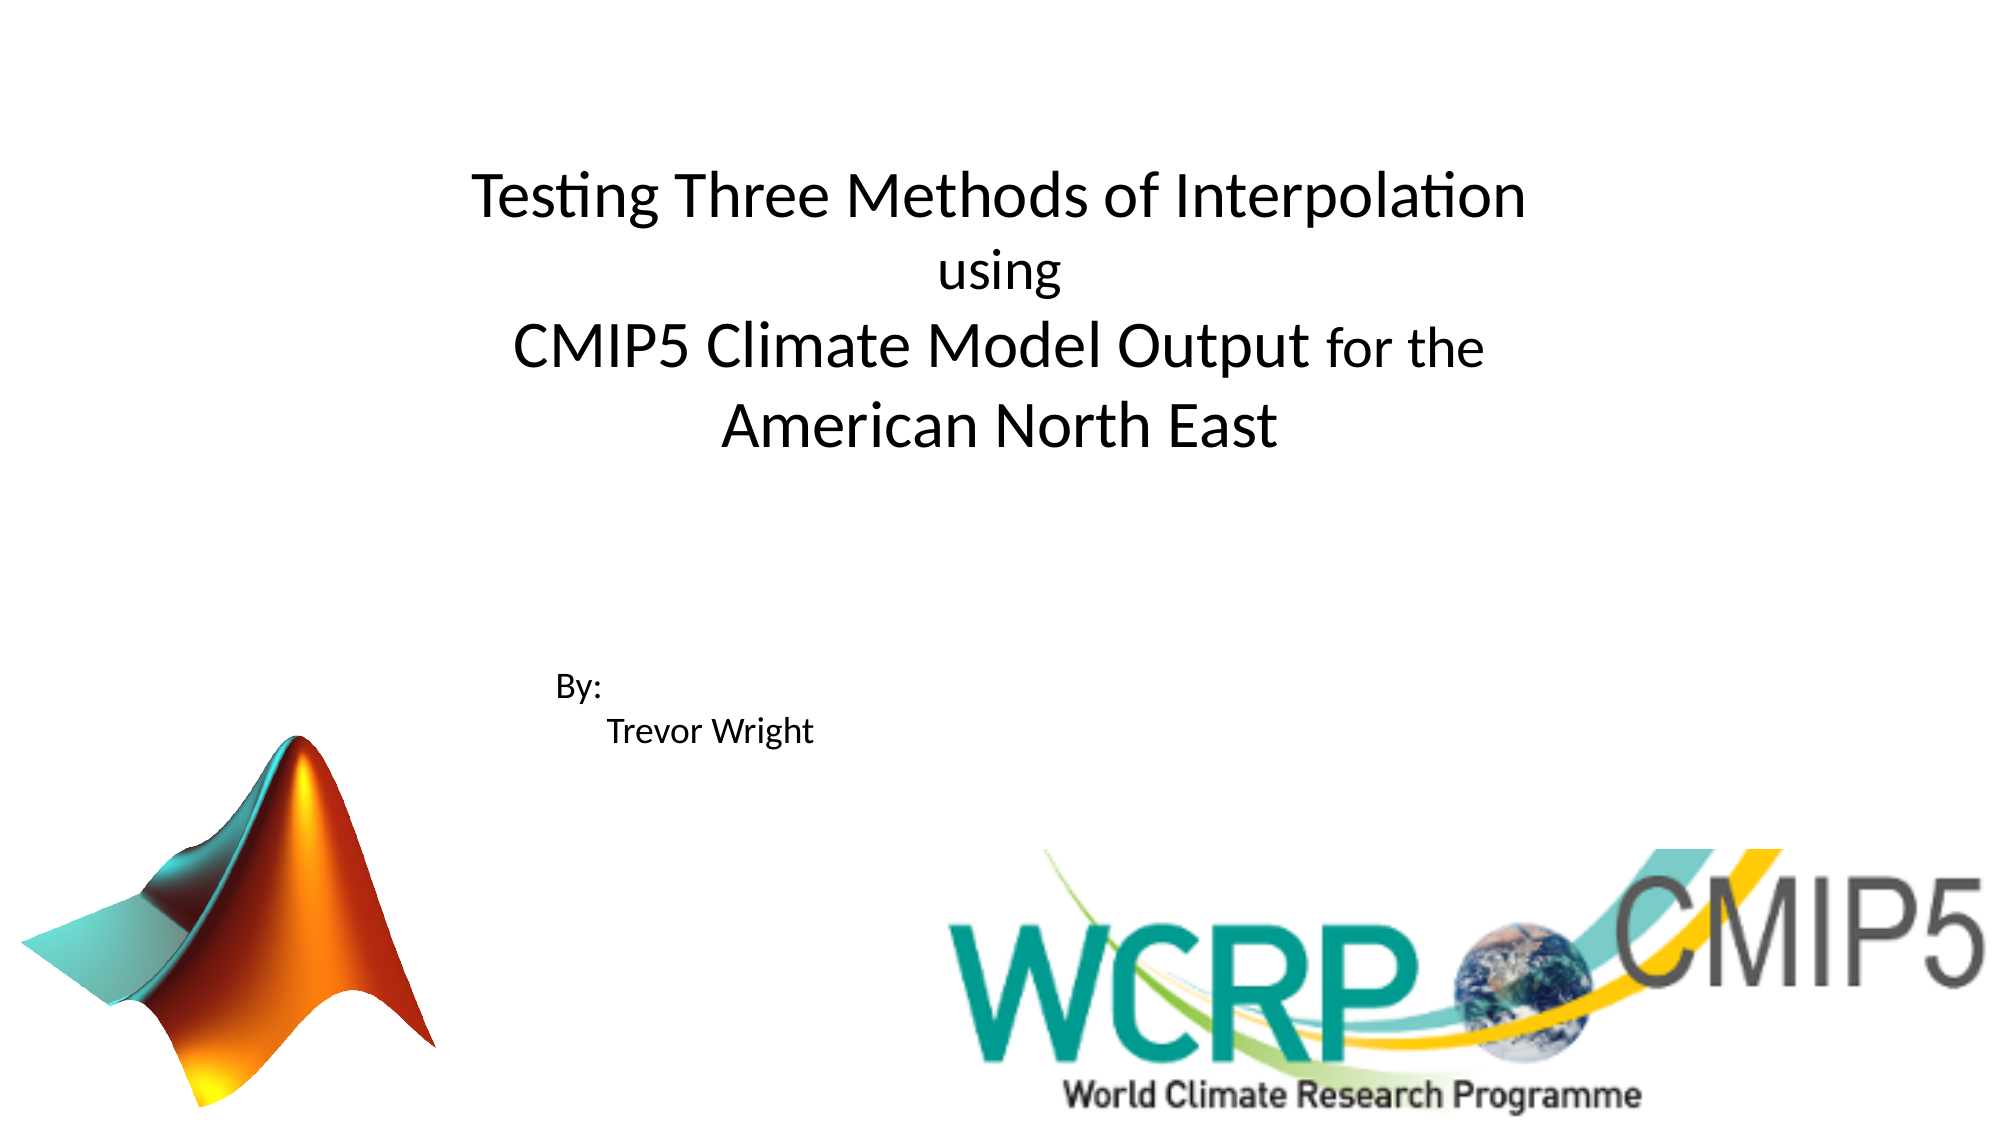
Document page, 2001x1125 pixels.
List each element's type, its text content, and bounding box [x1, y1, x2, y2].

picture [938, 849, 2000, 1125]
text_box Testing Three Methods of Interpolation using CMIP5 Climate Model Output for the American North East [447, 143, 1553, 549]
picture [19, 733, 437, 1108]
text_box By: Trevor Wright [540, 653, 1107, 803]
